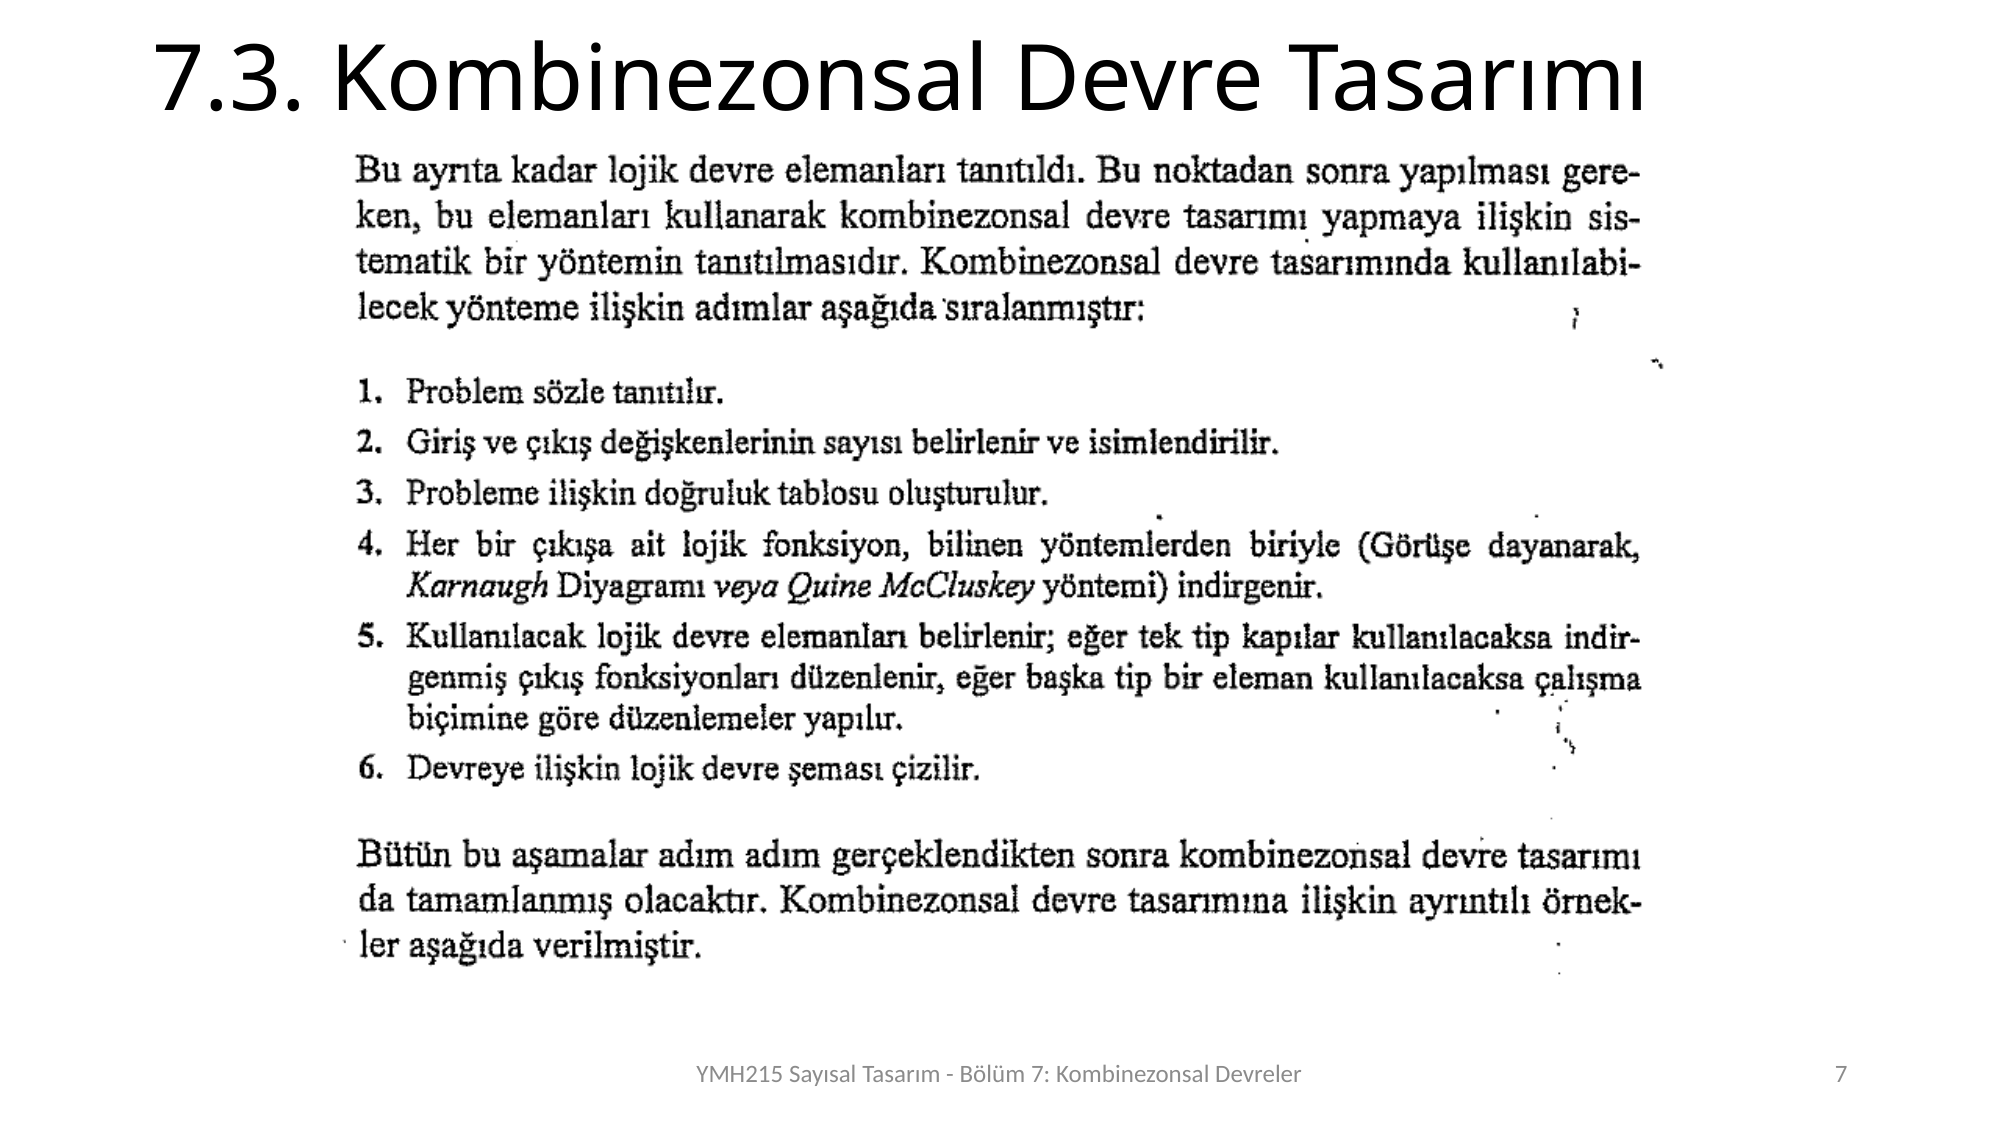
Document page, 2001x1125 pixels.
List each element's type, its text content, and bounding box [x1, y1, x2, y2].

title 7.3. Kombinezonsal Devre Tasarımı [137, 0, 1863, 163]
picture [335, 136, 1665, 976]
slide_number 7 [1412, 1042, 1863, 1103]
footer YMH215 Sayısal Tasarım - Bölüm 7: Kombinezonsal Devreler [662, 1042, 1338, 1103]
